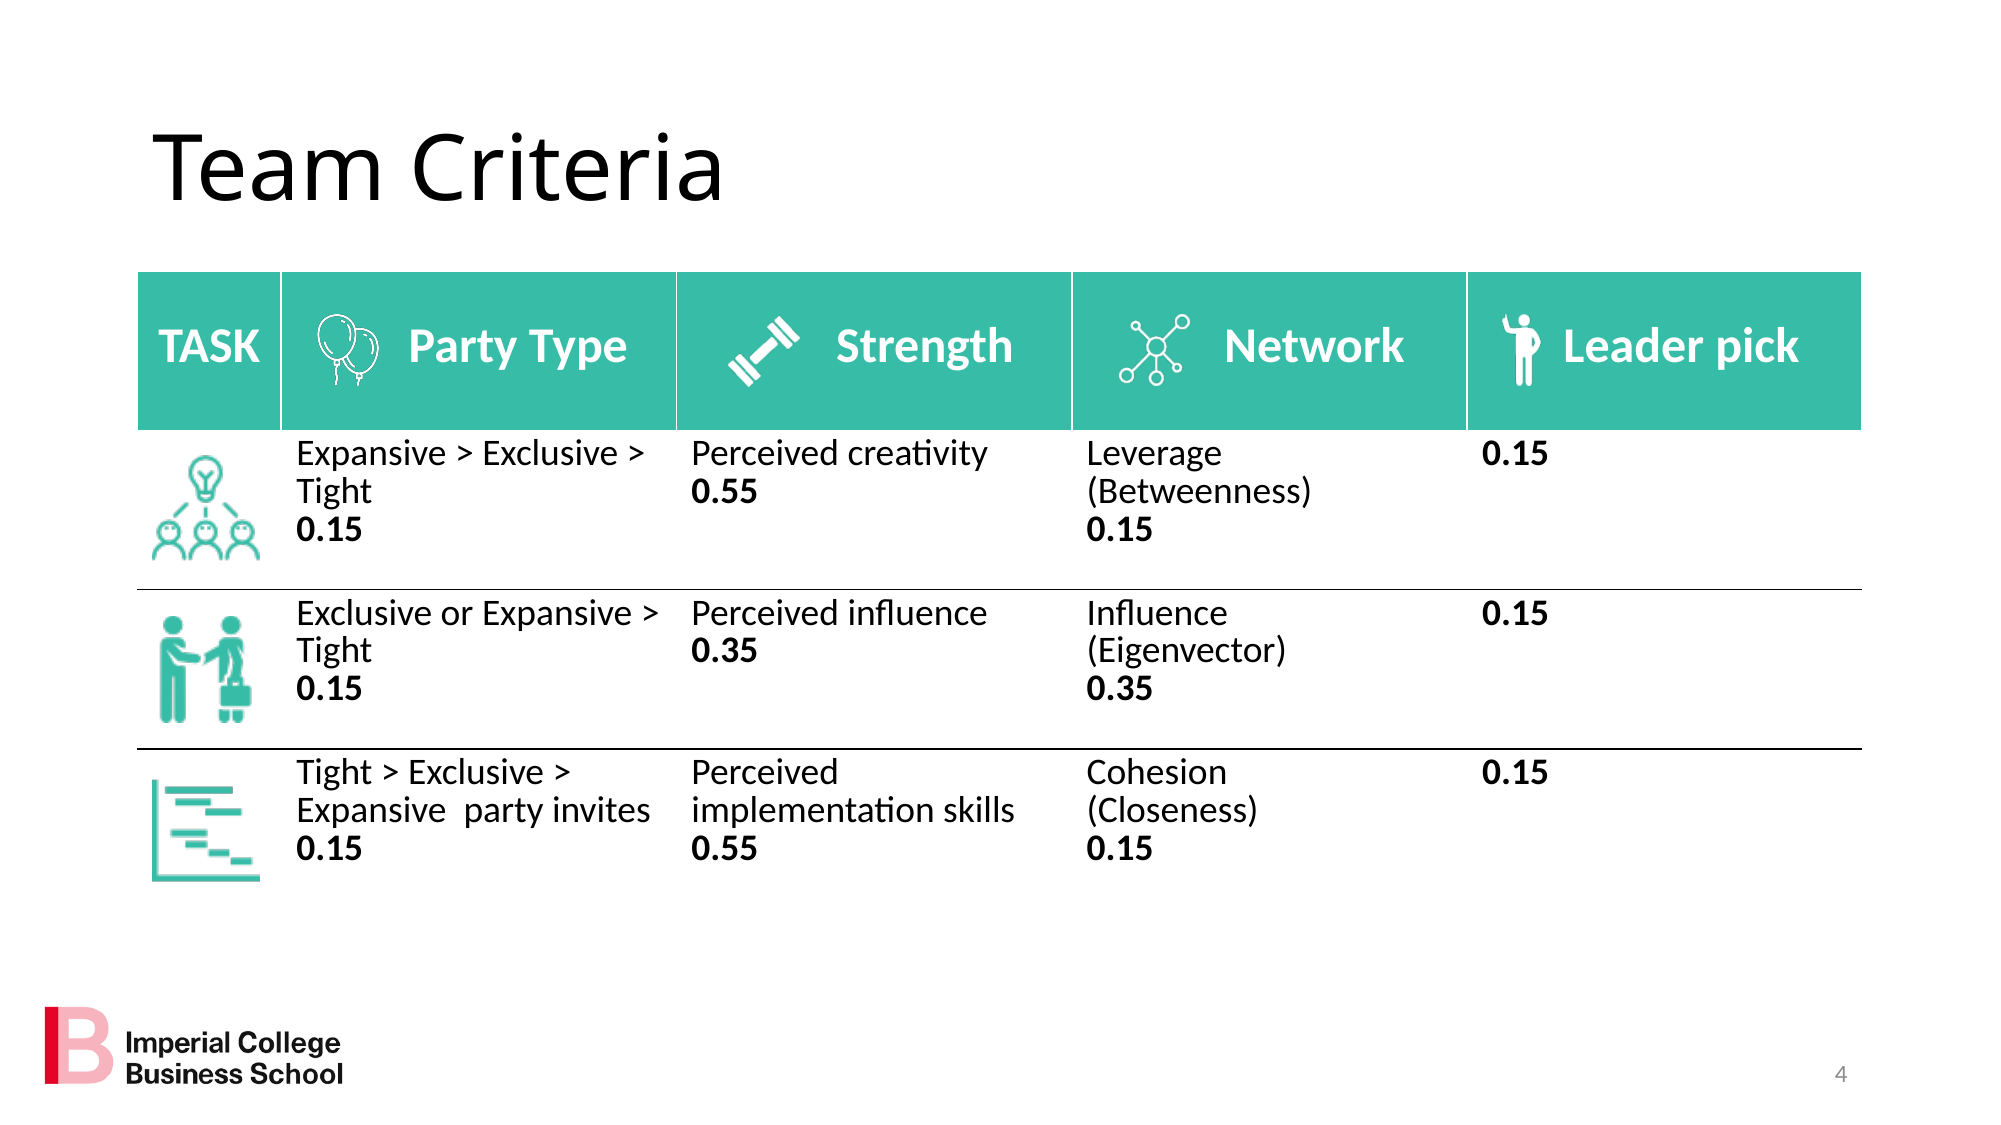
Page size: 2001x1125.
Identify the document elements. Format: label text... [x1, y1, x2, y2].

table_header Network [1073, 272, 1466, 430]
picture [152, 777, 260, 885]
table_cell Exclusive or Expansive > Tight 0.15 [281, 590, 676, 748]
table_header Party Type [282, 272, 676, 430]
picture [152, 616, 260, 723]
table_cell Tight > Exclusive > Expansive party invites 0.15 [281, 750, 676, 915]
picture [1119, 314, 1190, 386]
table_cell Perceived implementation skills 0.55 [676, 750, 1072, 915]
picture [728, 316, 800, 387]
table_cell 0.15 [1467, 430, 1862, 589]
table_cell [137, 590, 281, 748]
picture [312, 314, 384, 386]
table_cell Leverage (Betweenness) 0.15 [1072, 430, 1467, 589]
table_header TASK [138, 272, 280, 430]
picture [43, 1000, 349, 1087]
title Team Criteria [137, 61, 1863, 270]
table_cell Perceived creativity 0.55 [676, 430, 1072, 589]
table_cell 0.15 [1467, 590, 1862, 748]
table_cell Perceived influence 0.35 [676, 590, 1072, 748]
table_header Leader pick [1468, 272, 1861, 430]
table_cell [137, 750, 281, 915]
table_header Strength [677, 272, 1071, 430]
table_cell 0.15 [1467, 750, 1862, 915]
table_cell Influence (Eigenvector) 0.35 [1072, 590, 1467, 748]
table_cell [137, 430, 281, 589]
picture [152, 454, 260, 562]
table_cell Expansive > Exclusive > Tight 0.15 [281, 430, 676, 589]
picture [1485, 314, 1557, 386]
table_cell Cohesion (Closeness) 0.15 [1072, 750, 1467, 915]
slide_number 3 [1412, 1042, 1863, 1103]
